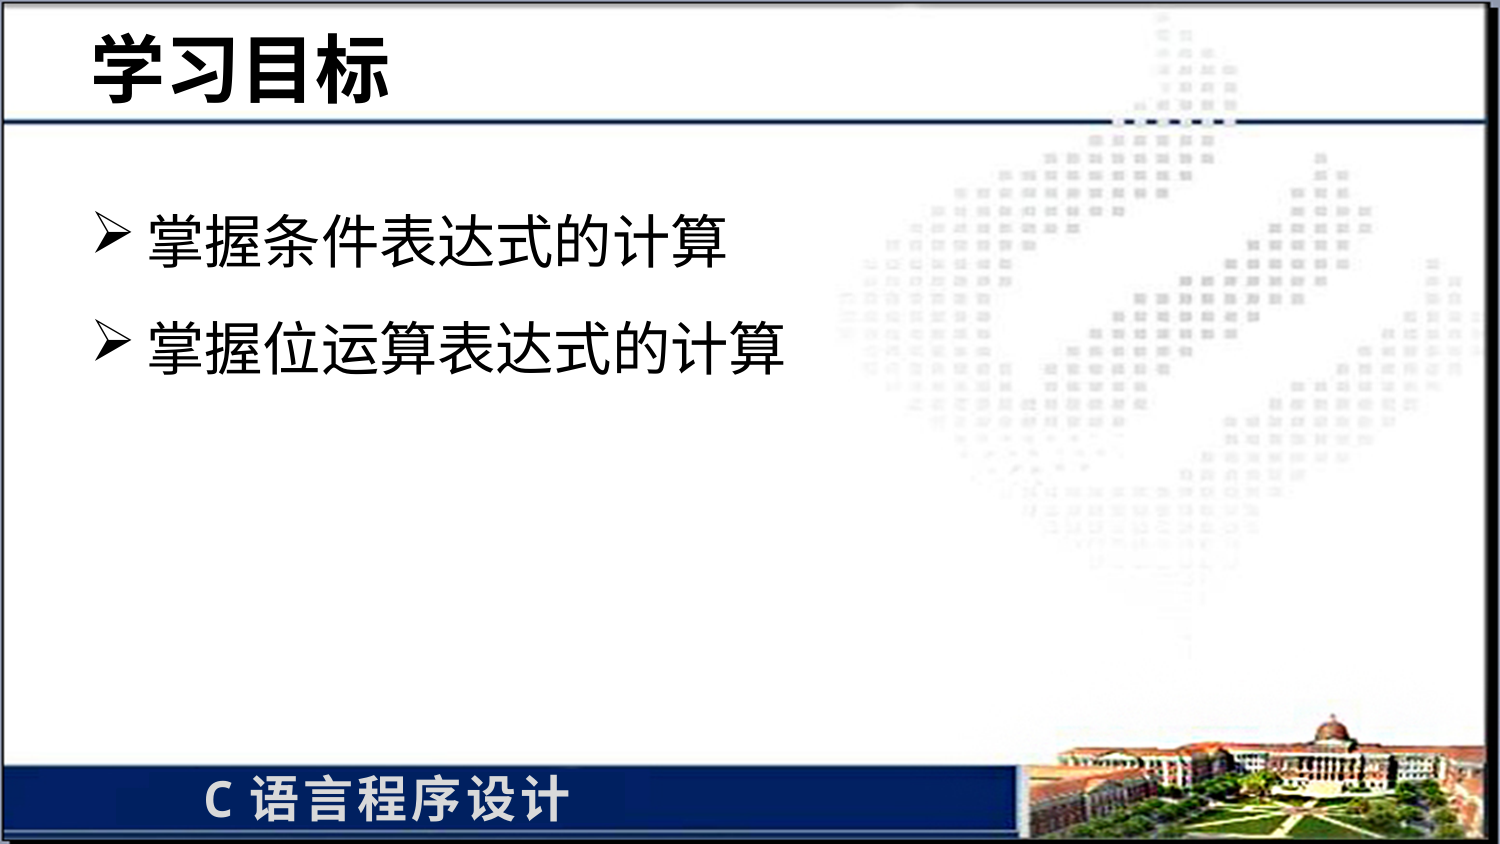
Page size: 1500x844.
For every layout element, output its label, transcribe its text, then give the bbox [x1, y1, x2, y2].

picture [0, 0, 1500, 844]
title 学习目标 [75, 20, 1425, 115]
list 掌握条件表达式的计算 掌握位运算表达式的计算 [75, 197, 1425, 670]
